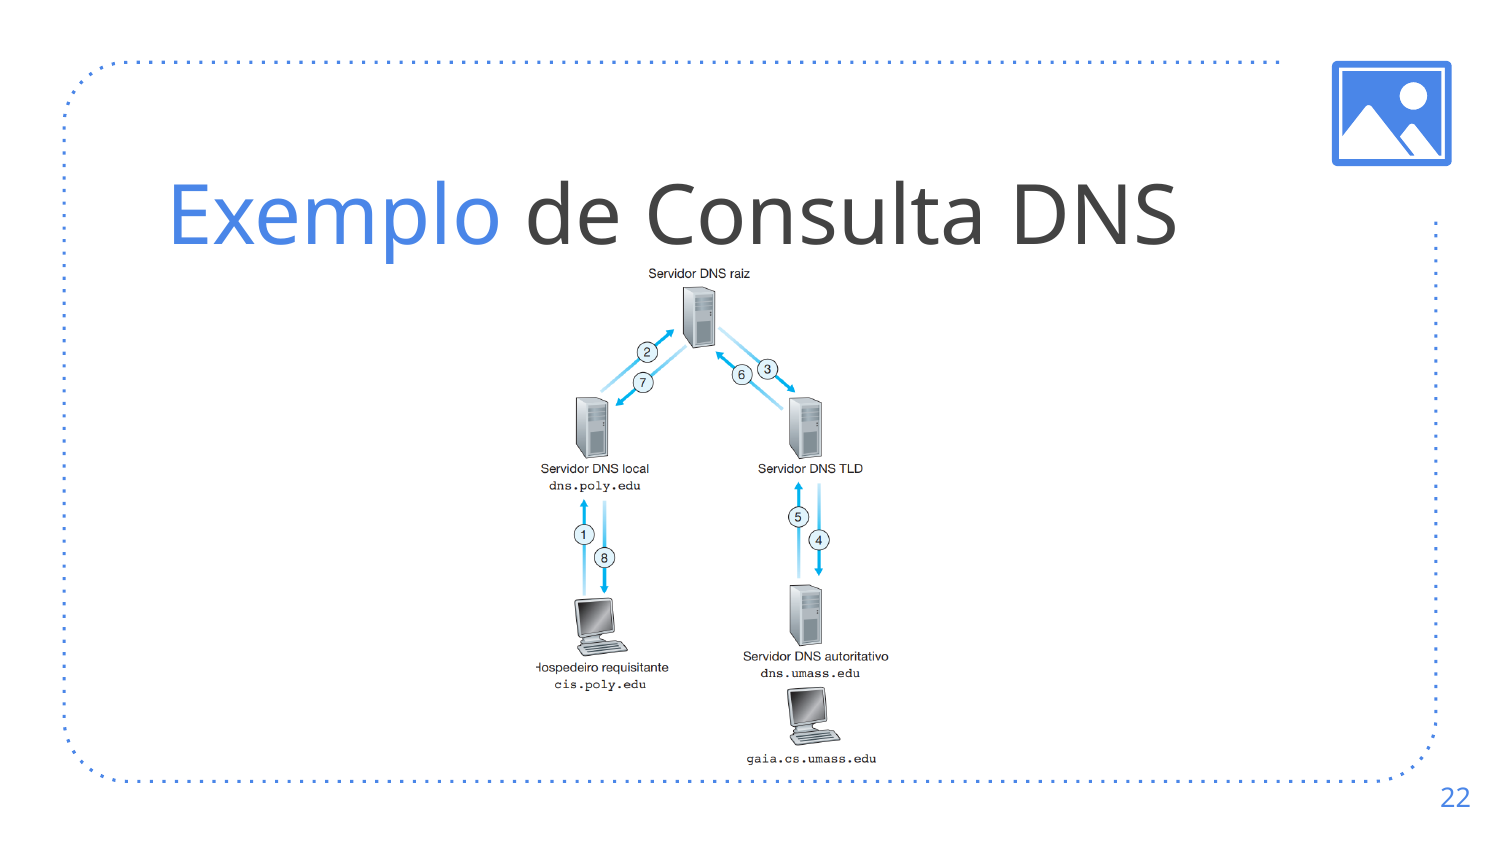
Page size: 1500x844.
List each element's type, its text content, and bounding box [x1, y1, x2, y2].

title Exemplo de Consulta DNS [151, 146, 1278, 287]
slide_number ‹#› [1411, 753, 1500, 844]
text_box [1331, 60, 1452, 167]
picture [536, 264, 893, 772]
